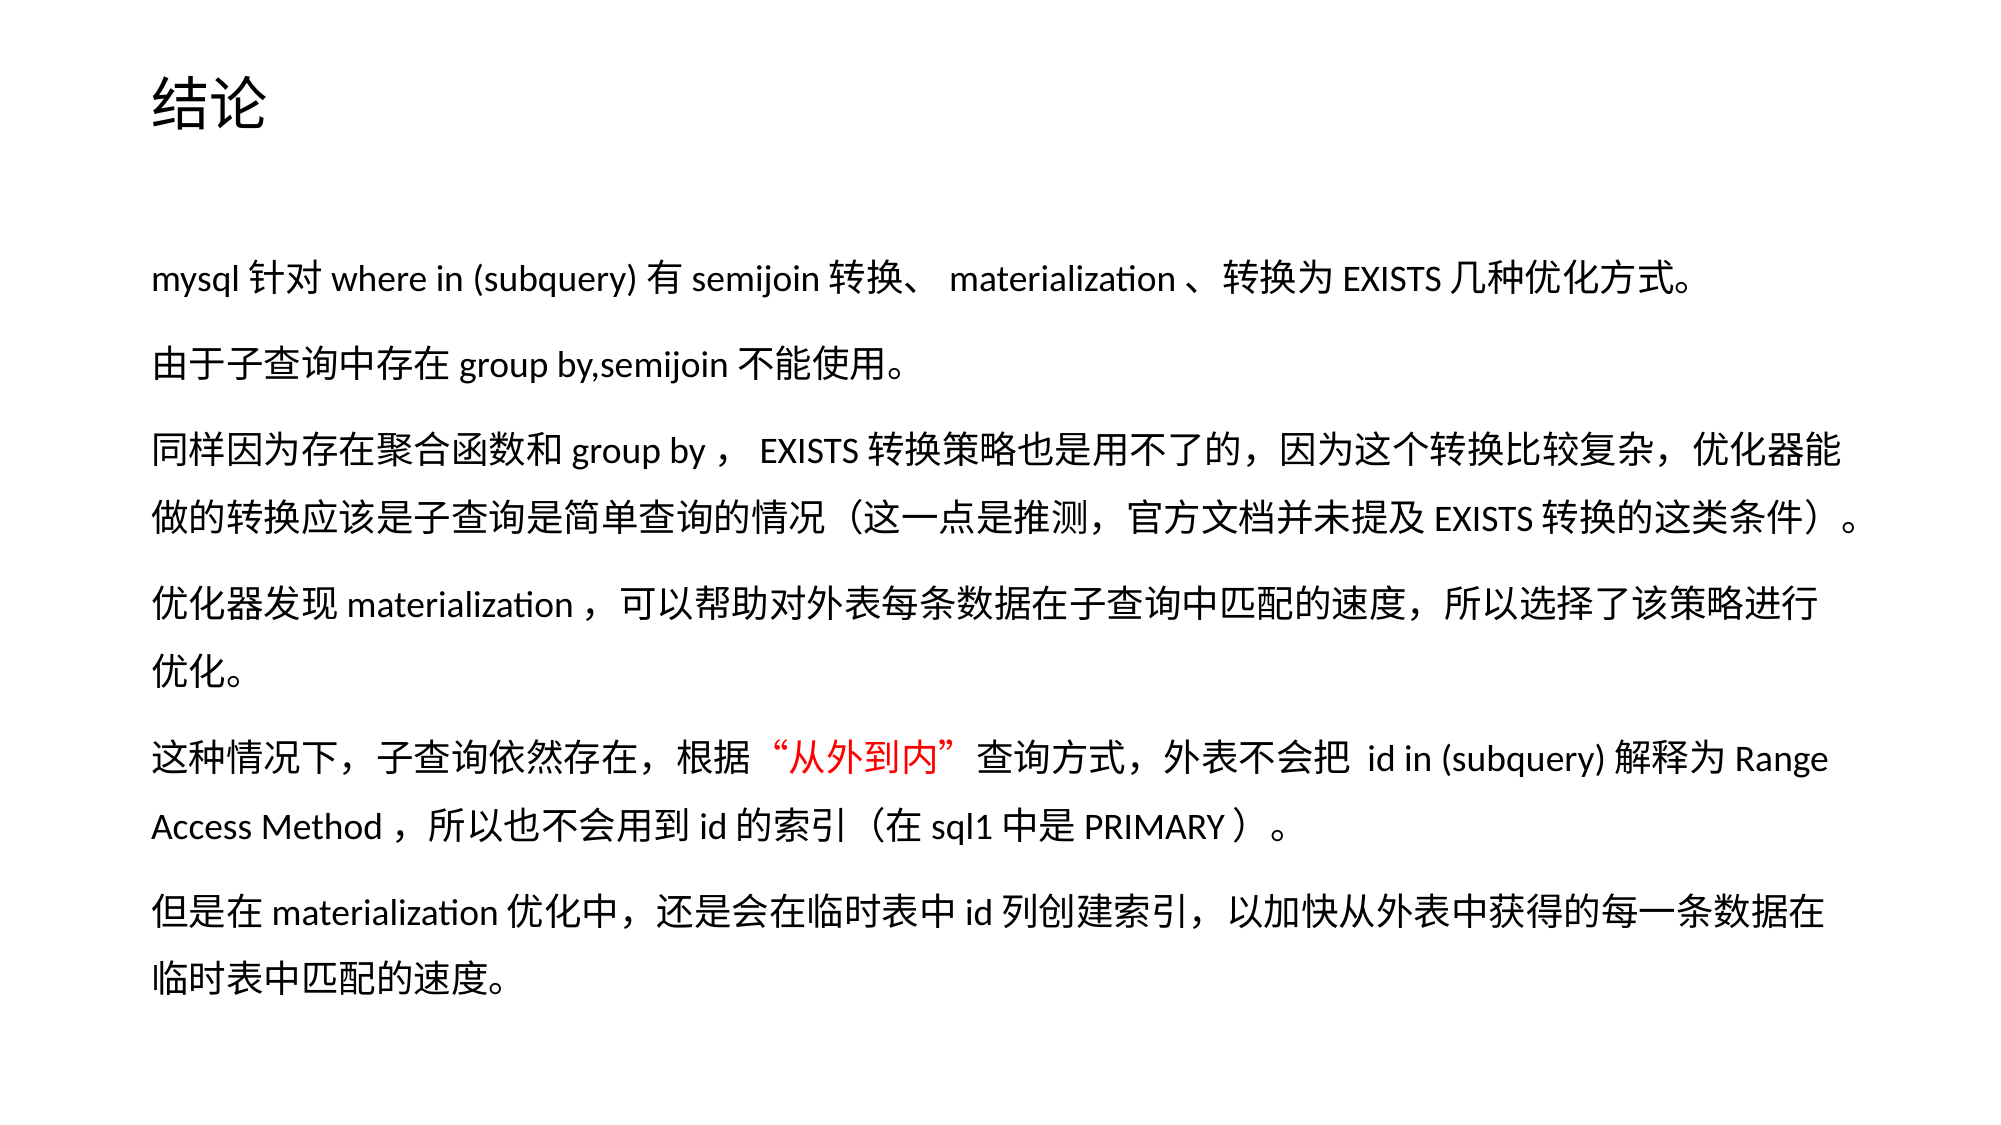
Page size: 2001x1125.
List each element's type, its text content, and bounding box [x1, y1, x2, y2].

title 结论 [136, 59, 1862, 155]
list mysql针对where in (subquery)有semijoin转换、materialization、转换为EXISTS几种优化方式。 由于子查询中存在group by,semijoin不能使用。 同样因为存在聚合函数和group by，EXISTS转换策略也是用不了的，因为这个转换比较复杂，优化器能做的转换应该是子查询是简单查询的情况（这一点是推测，官方文档并未提及EXISTS转换的这类条件）。 优化器发现materialization，可以帮助对外表每条数据在子查询中匹配的速度，所以选择了该策略进行优化。 这种情况下，子查询依然存在，根据“从外到内”查询方式，外表不会把 id in (subquery)解释为Range Access Method，所以也不会用到id的索引（在sql1中是PRIMARY）。 但是在materialization优化中，还是会在临时表中id列创建索引，以加快从外表中获得的每一条数据在临时表中匹配的速度。 [136, 223, 1862, 1043]
